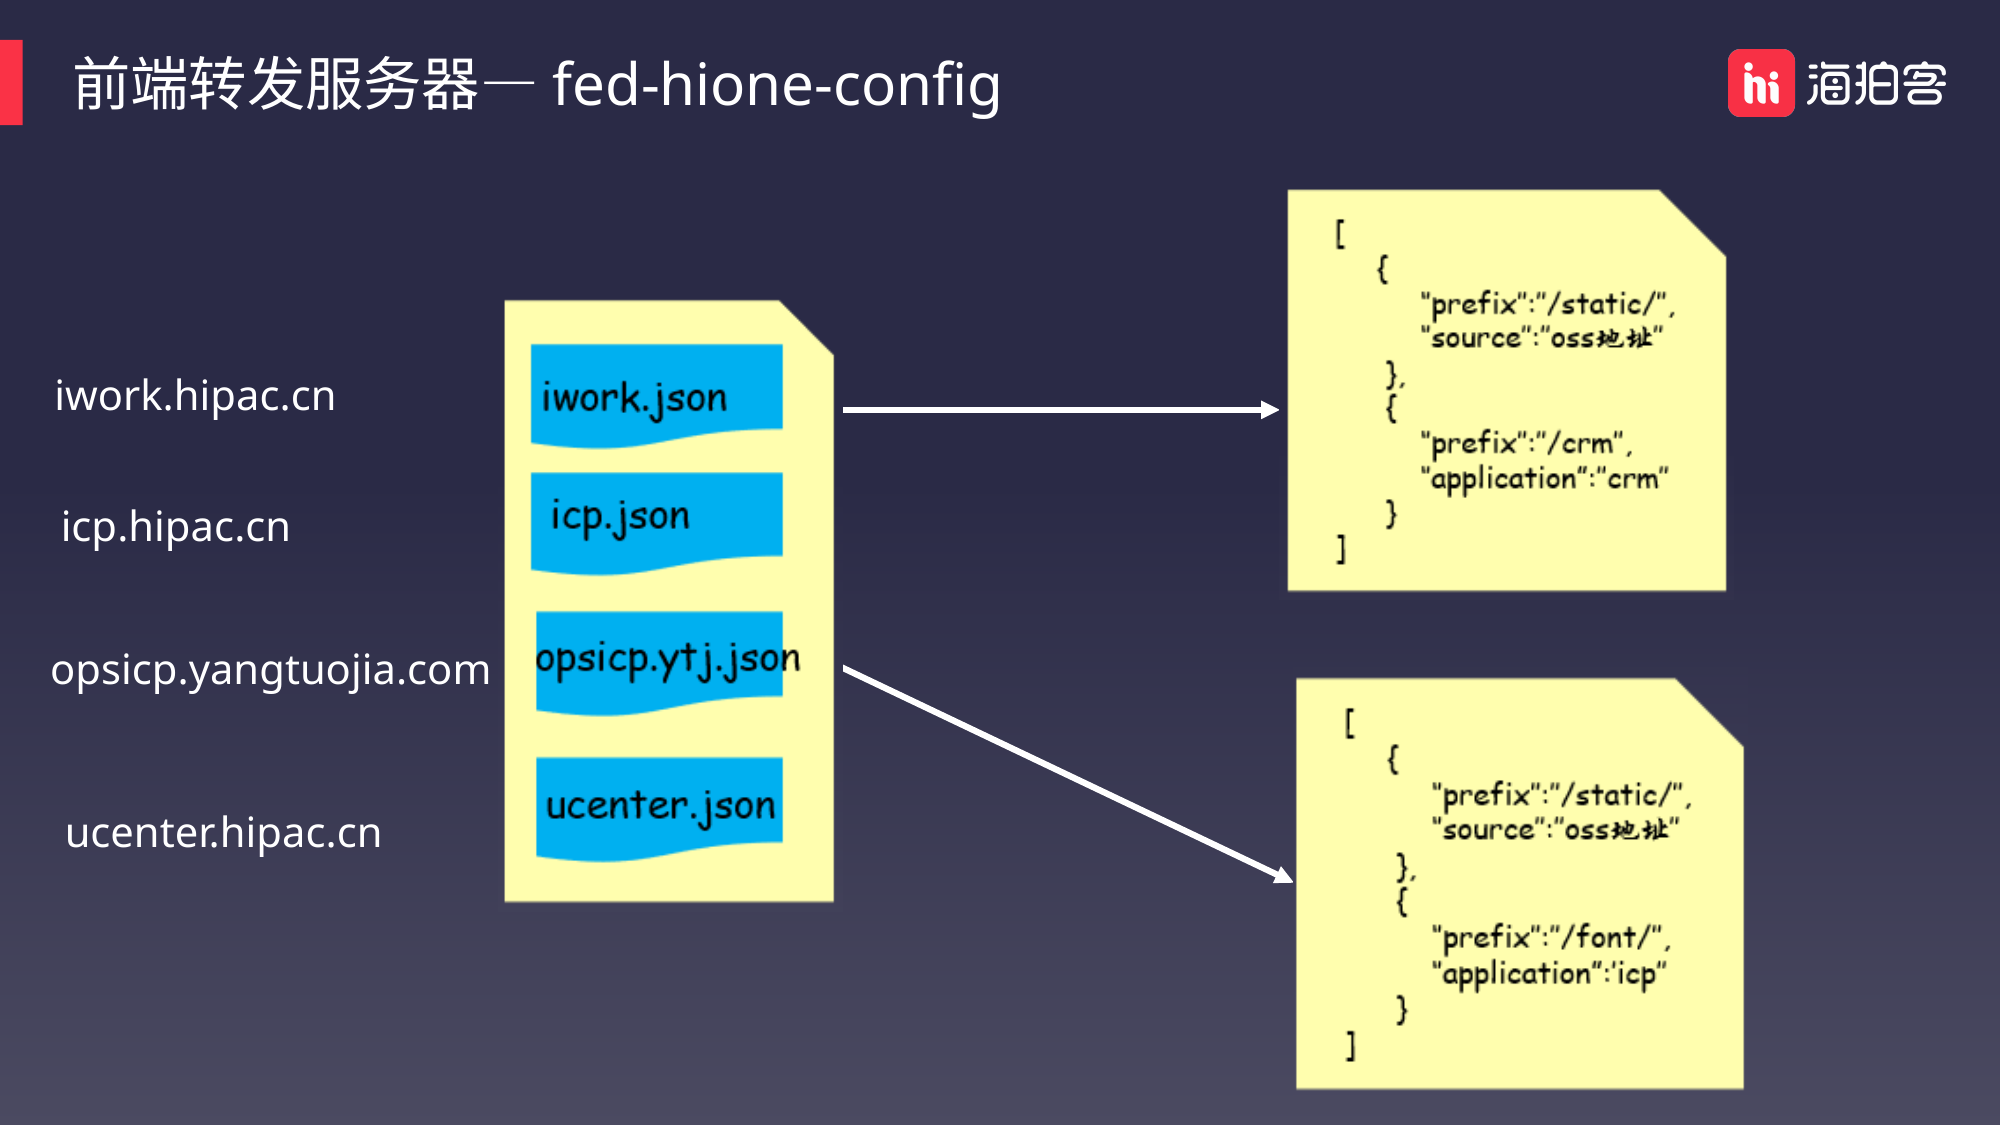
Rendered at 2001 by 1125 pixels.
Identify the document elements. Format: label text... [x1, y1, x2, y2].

text_box opsicp.yangtuojia.com [35, 635, 498, 700]
picture [498, 290, 843, 912]
picture [1728, 49, 1946, 117]
text_box icp.hipac.cn [46, 492, 307, 557]
text_box iwork.hipac.cn [39, 361, 352, 427]
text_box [843, 590, 1294, 883]
picture [1279, 179, 1734, 600]
text_box ucenter.hipac.cn [50, 798, 398, 864]
text_box 前端转发服务器—fed-hione-config [57, 39, 1019, 125]
text_box [0, 39, 24, 126]
picture [1293, 667, 1748, 1098]
